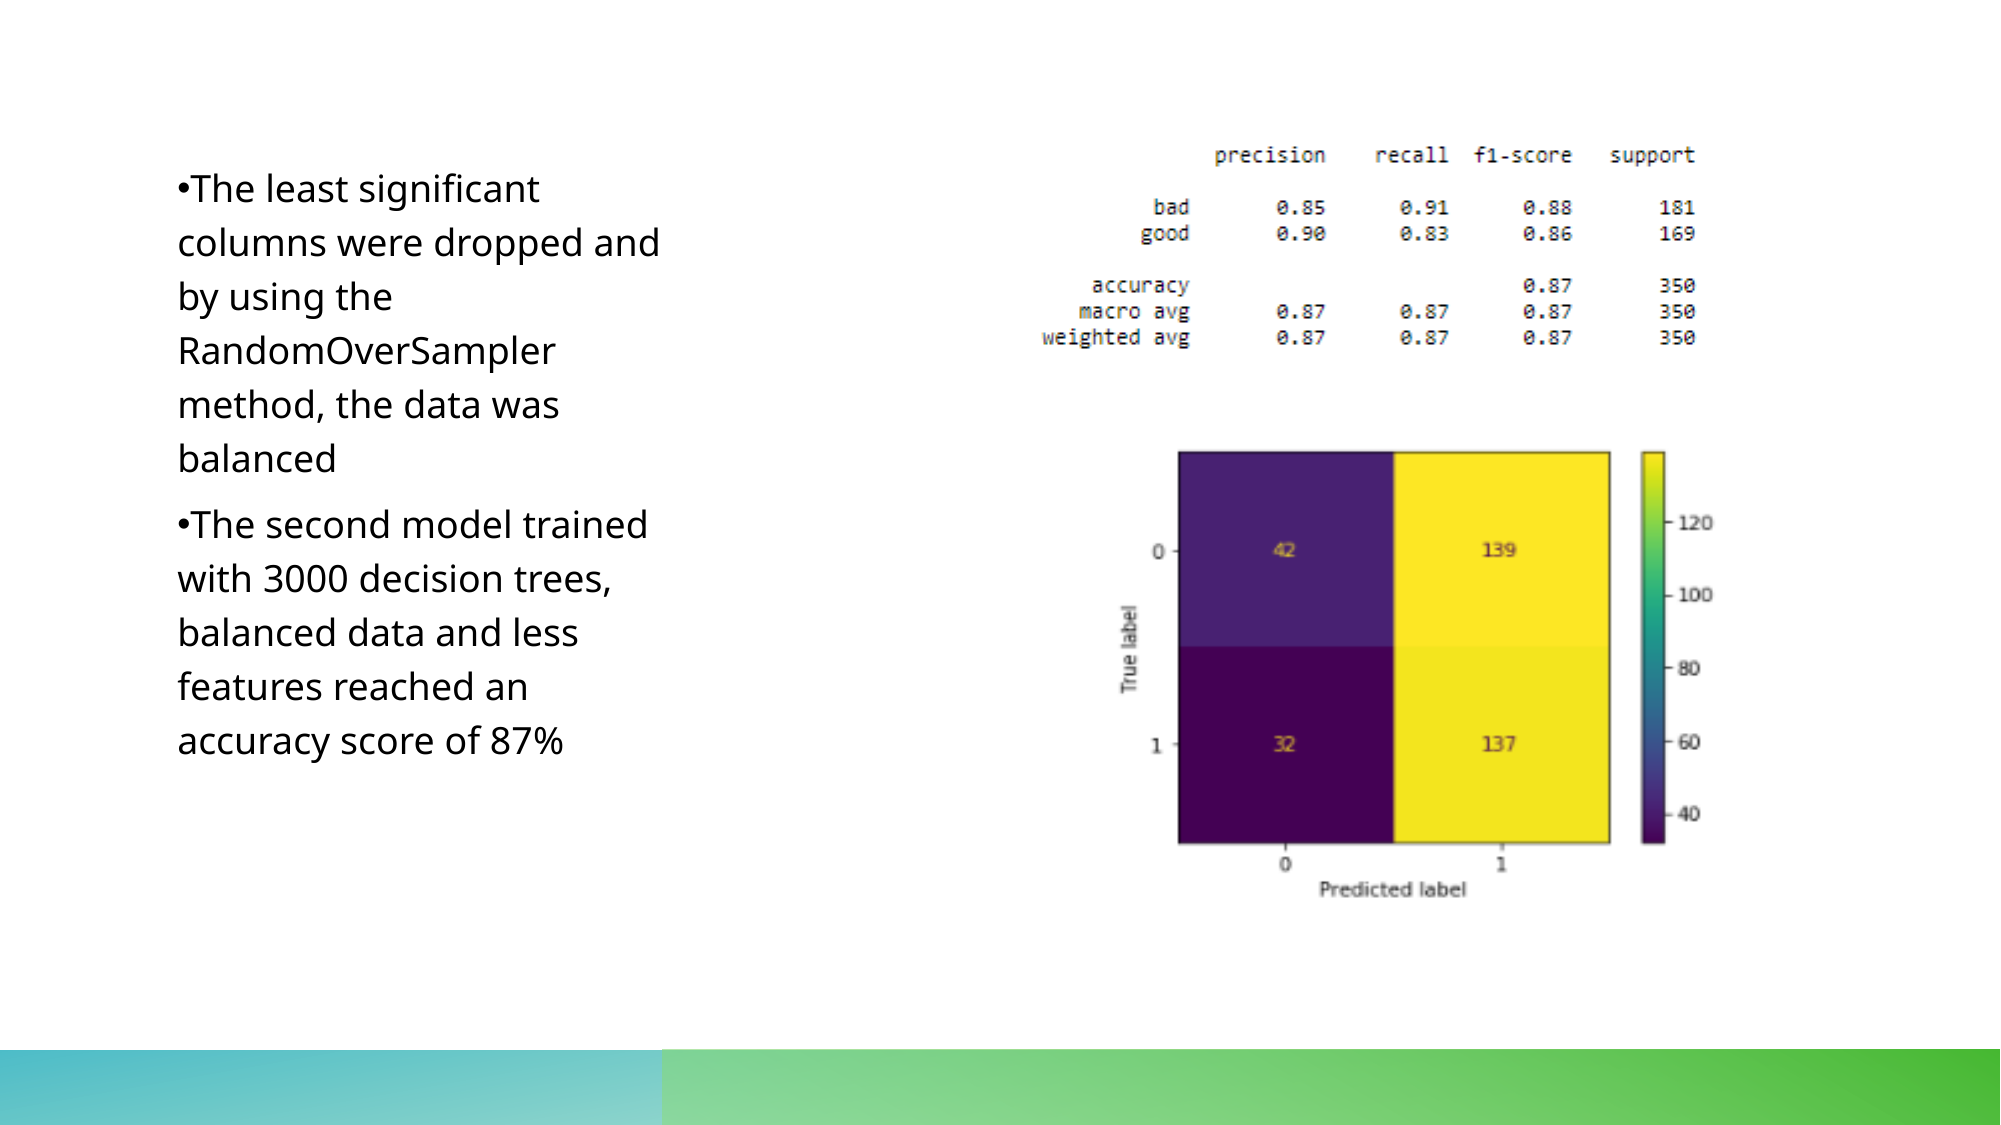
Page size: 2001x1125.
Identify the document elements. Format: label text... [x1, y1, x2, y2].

picture [1112, 441, 1755, 909]
text_box The least significant columns were dropped and by using the RandomOverSampler method, the data was balanced The second model trained with 3000 decision trees, balanced data and less features reached an accuracy score of 87% [162, 148, 702, 770]
picture [1032, 137, 1717, 355]
